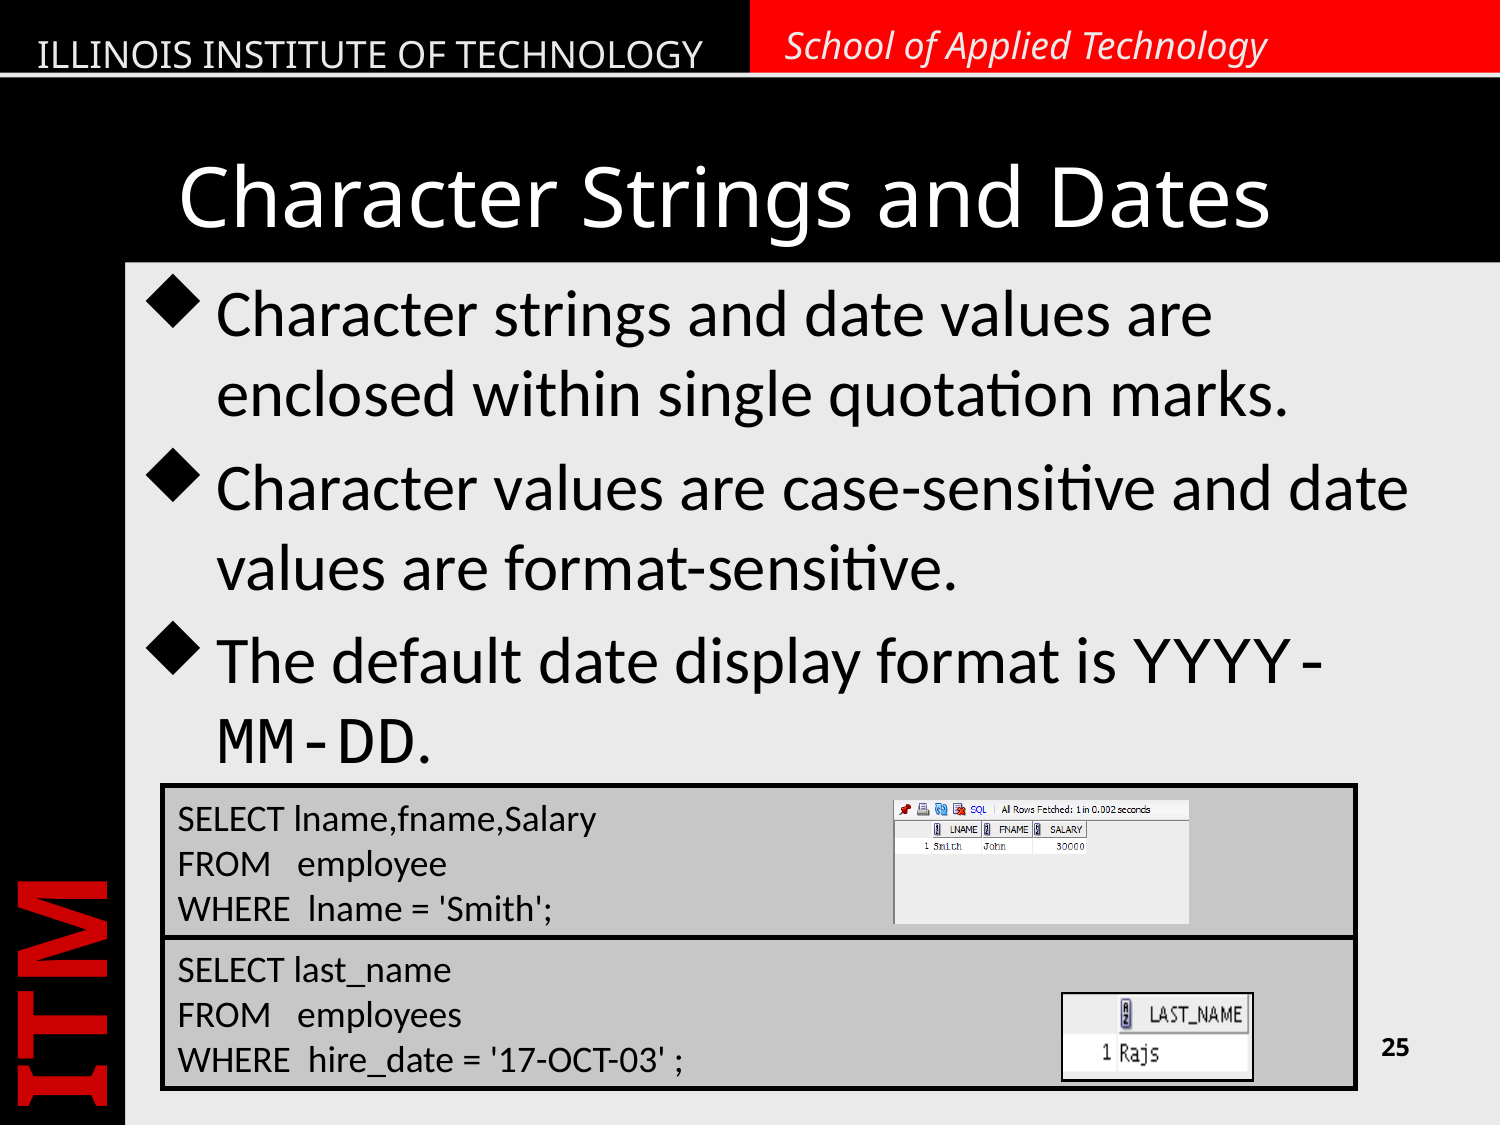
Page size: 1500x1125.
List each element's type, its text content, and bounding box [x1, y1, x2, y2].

text_box SELECT last_name FROM employees WHERE hire_date = '17-OCT-03' ; [162, 937, 1356, 1089]
list Character strings and date values are enclosed within single quotation marks. Character values are case-sensitive and date values are format-sensitive. The default date display format is YYYY-MM-DD. [124, 262, 1451, 1076]
title Character Strings and Dates [162, 124, 1426, 262]
slide_number 25 [1074, 1024, 1426, 1103]
text_box SELECT lname,fname,Salary FROM employee WHERE lname = 'Smith'; [162, 785, 1356, 937]
picture [1062, 993, 1252, 1080]
picture [893, 799, 1189, 924]
